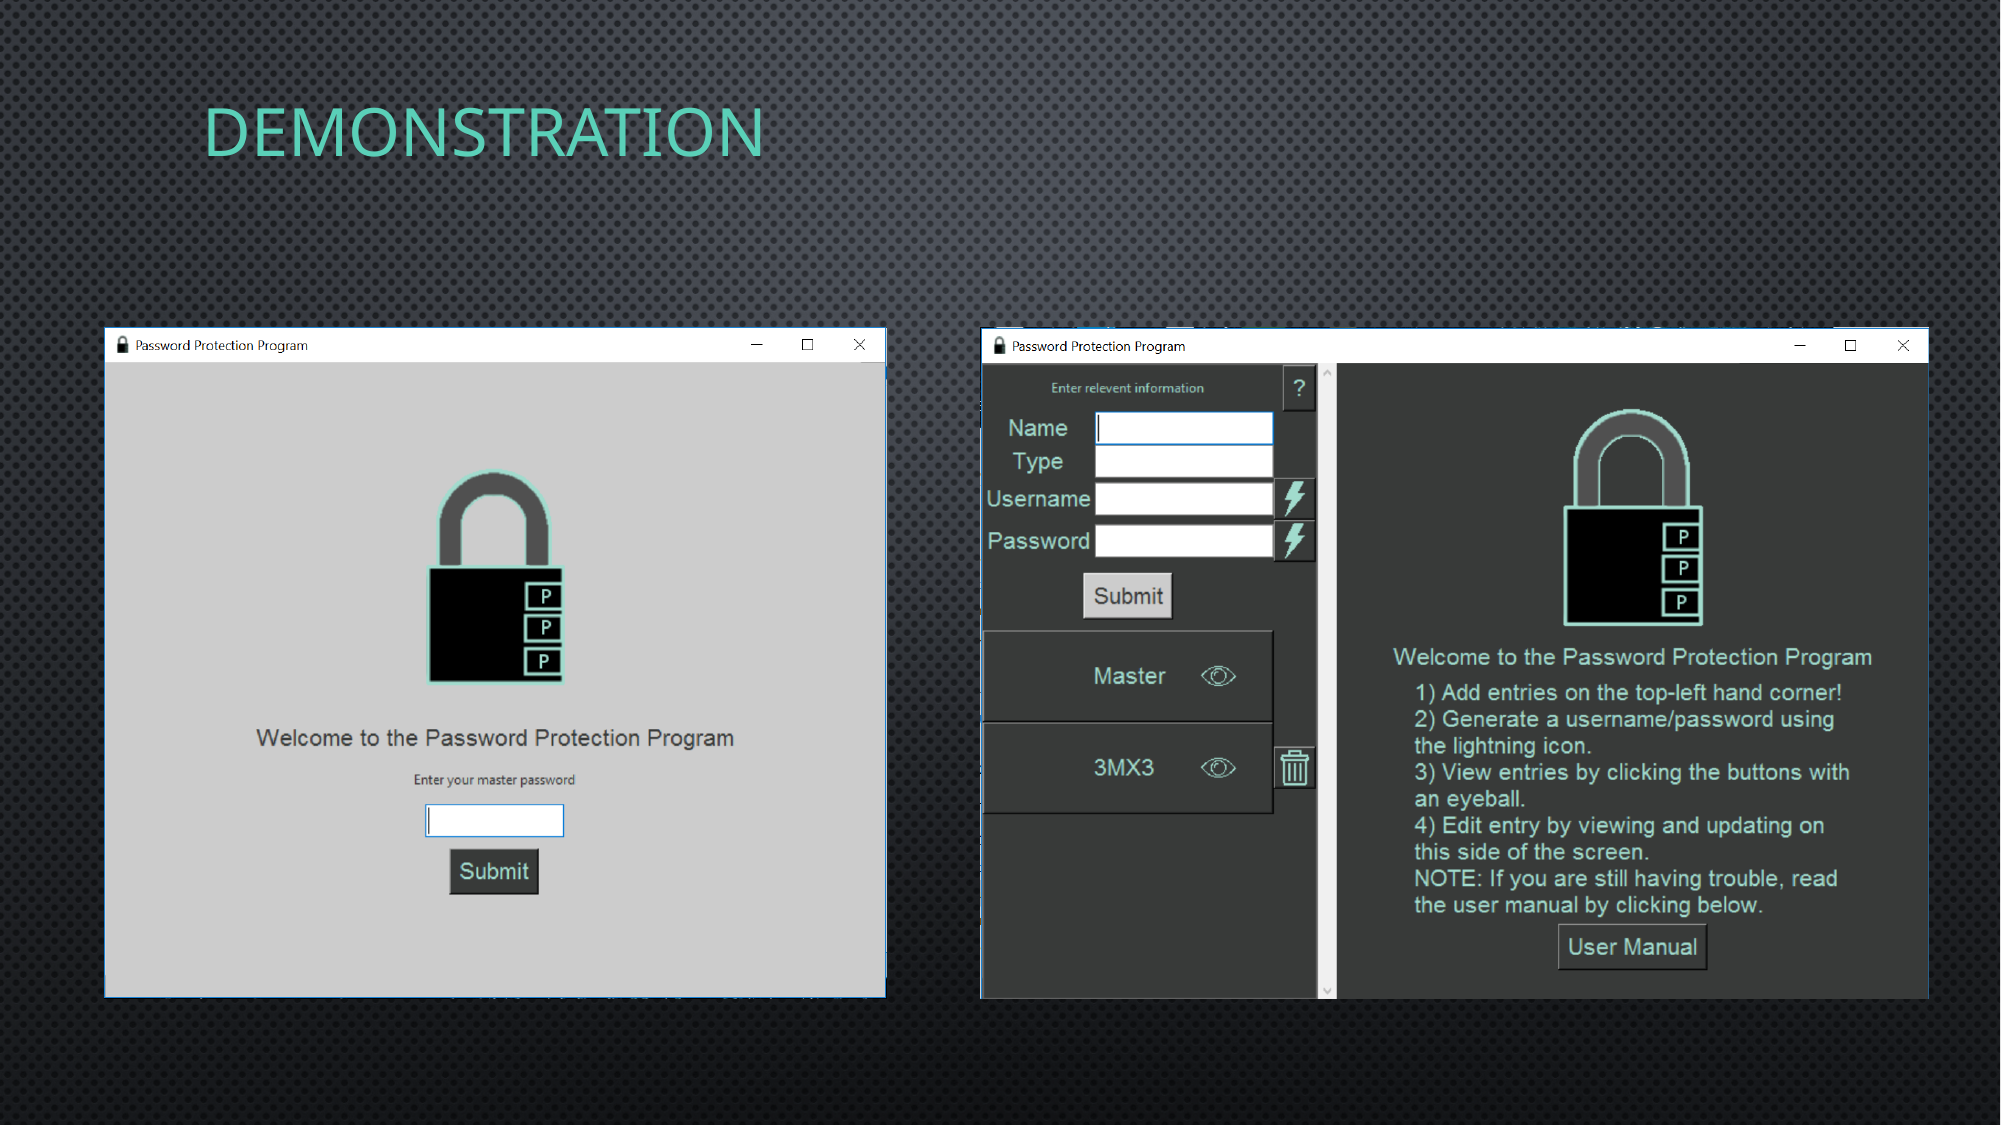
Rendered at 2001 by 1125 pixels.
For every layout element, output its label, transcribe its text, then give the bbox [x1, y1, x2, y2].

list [104, 326, 888, 999]
picture [980, 326, 1930, 999]
title Demonstration [187, 29, 1813, 231]
